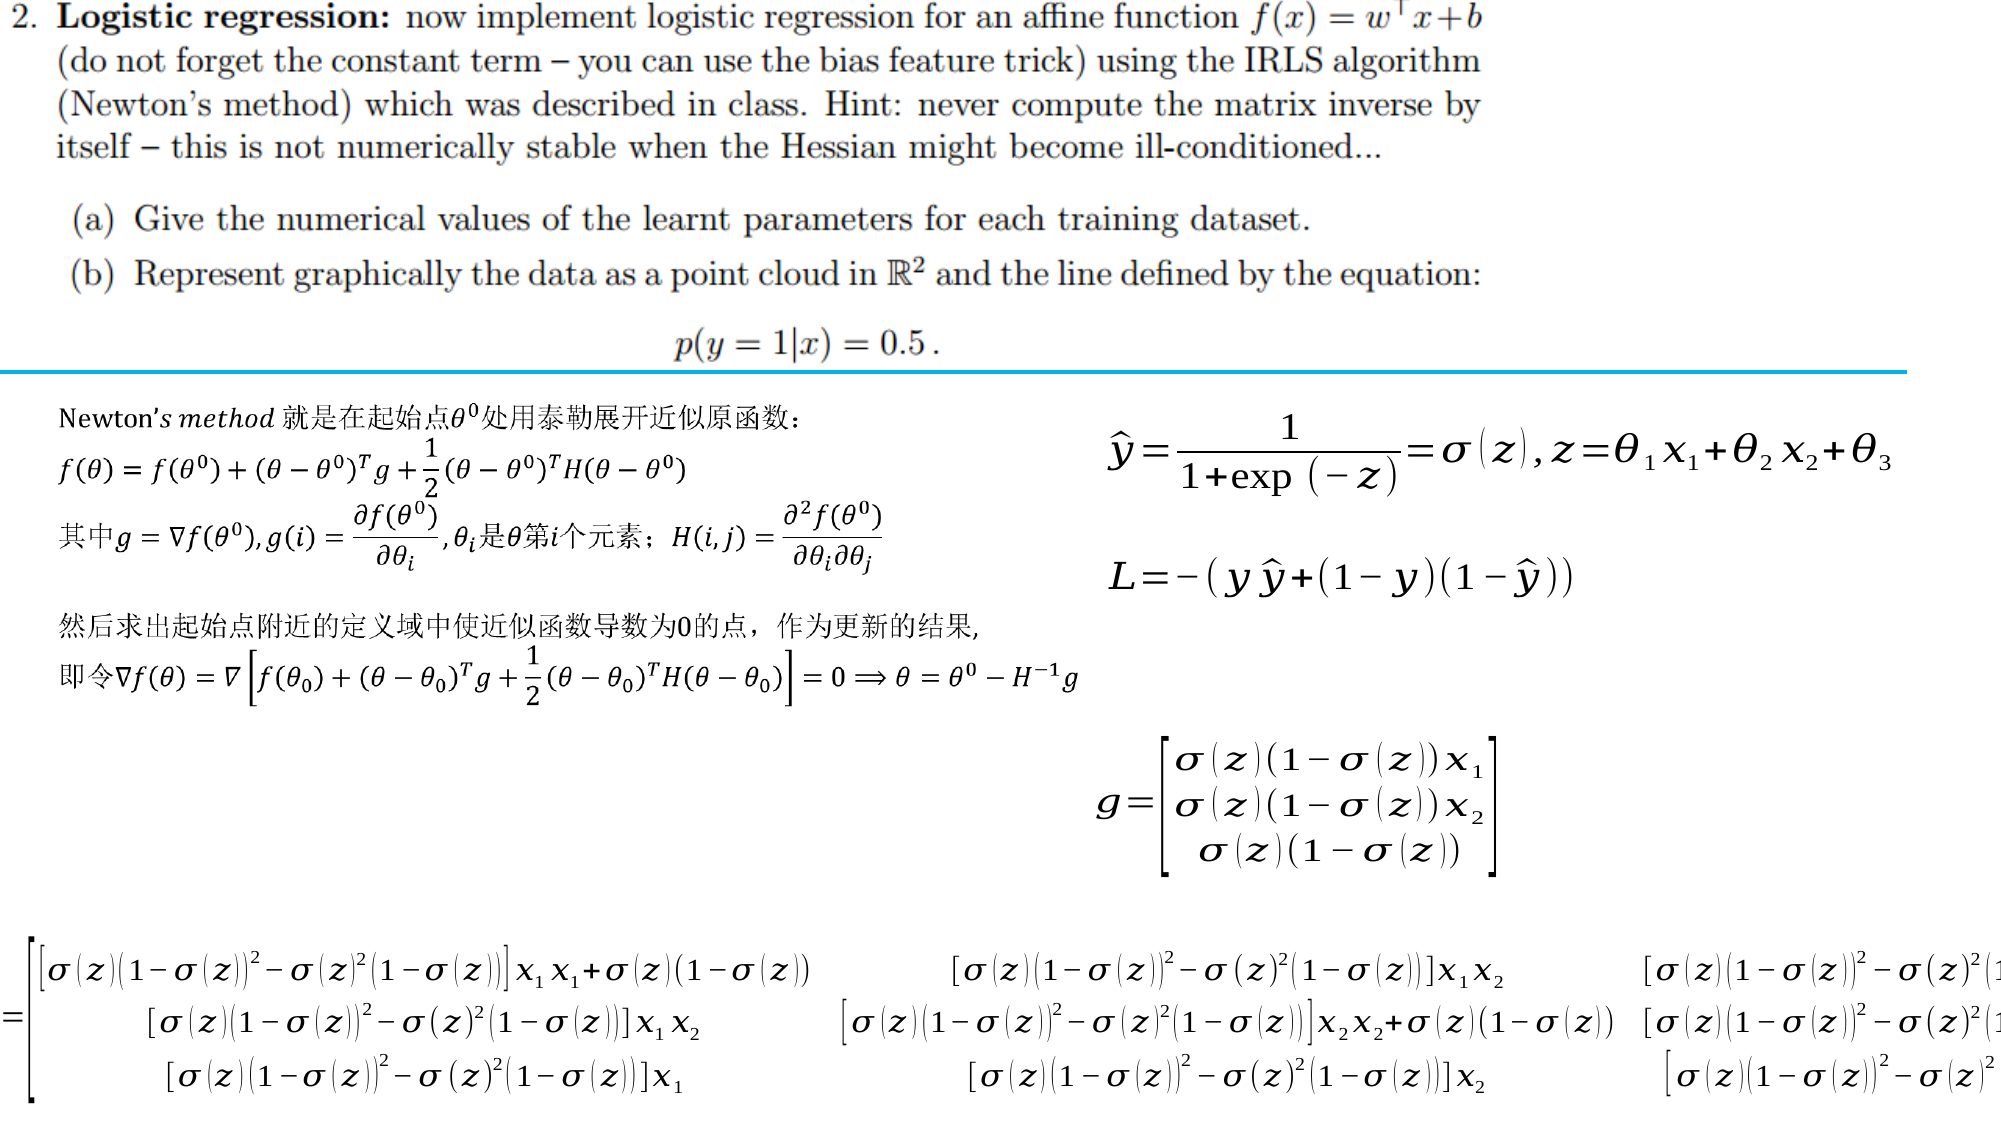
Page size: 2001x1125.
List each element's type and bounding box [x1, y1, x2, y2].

picture [0, 0, 1516, 369]
picture [44, 396, 1095, 709]
